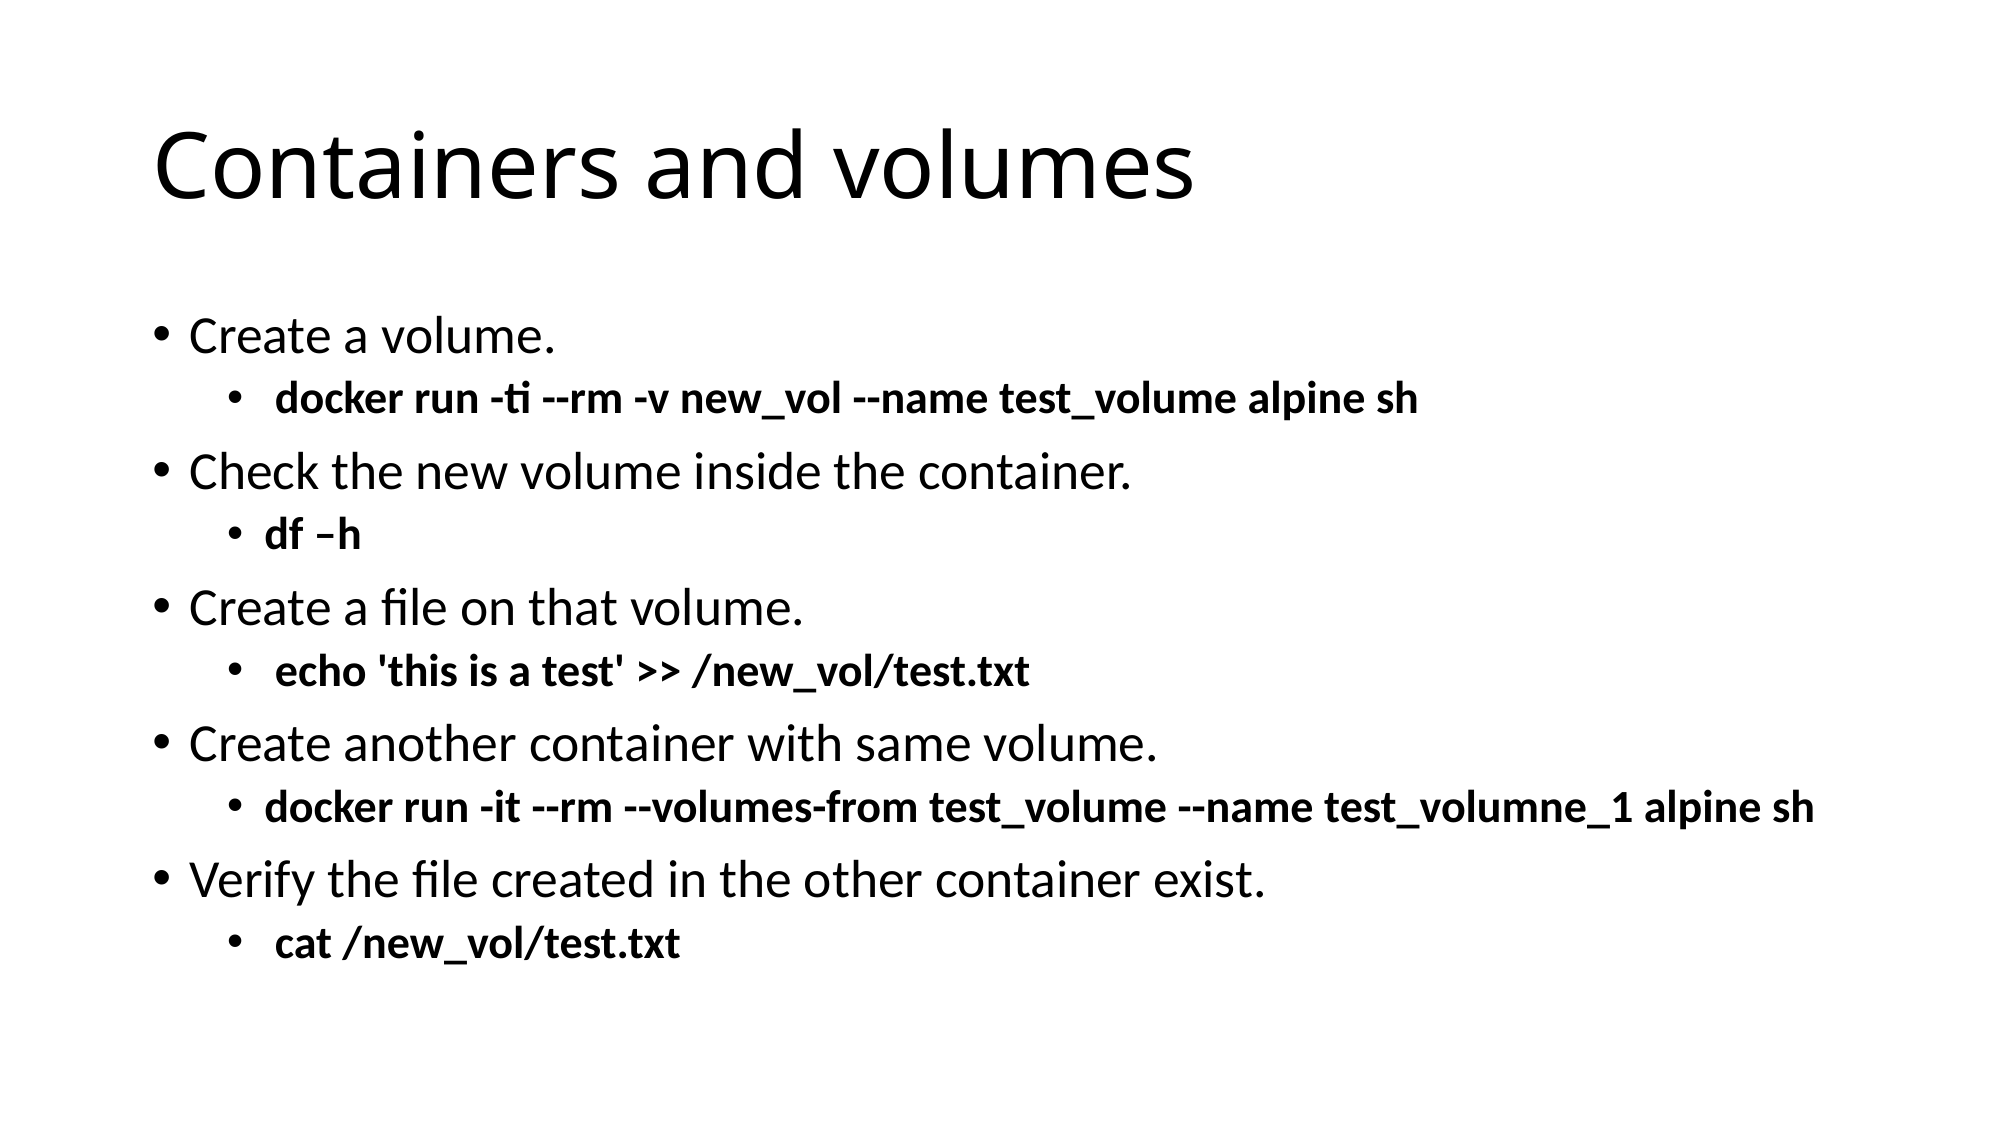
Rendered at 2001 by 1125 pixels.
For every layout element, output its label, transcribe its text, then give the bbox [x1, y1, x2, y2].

list Create a volume. docker run -ti --rm -v new_vol --name test_volume alpine sh Check the new volume inside the container. df –h Create a file on that volume. echo 'this is a test' >> /new_vol/test.txt Create another container with same volume. docker run -it --rm --volumes-from test_volume --name test_volumne_1 alpine sh Verify the file created in the other container exist. cat /new_vol/test.txt [137, 299, 1863, 1014]
title Containers and volumes [137, 59, 1863, 278]
